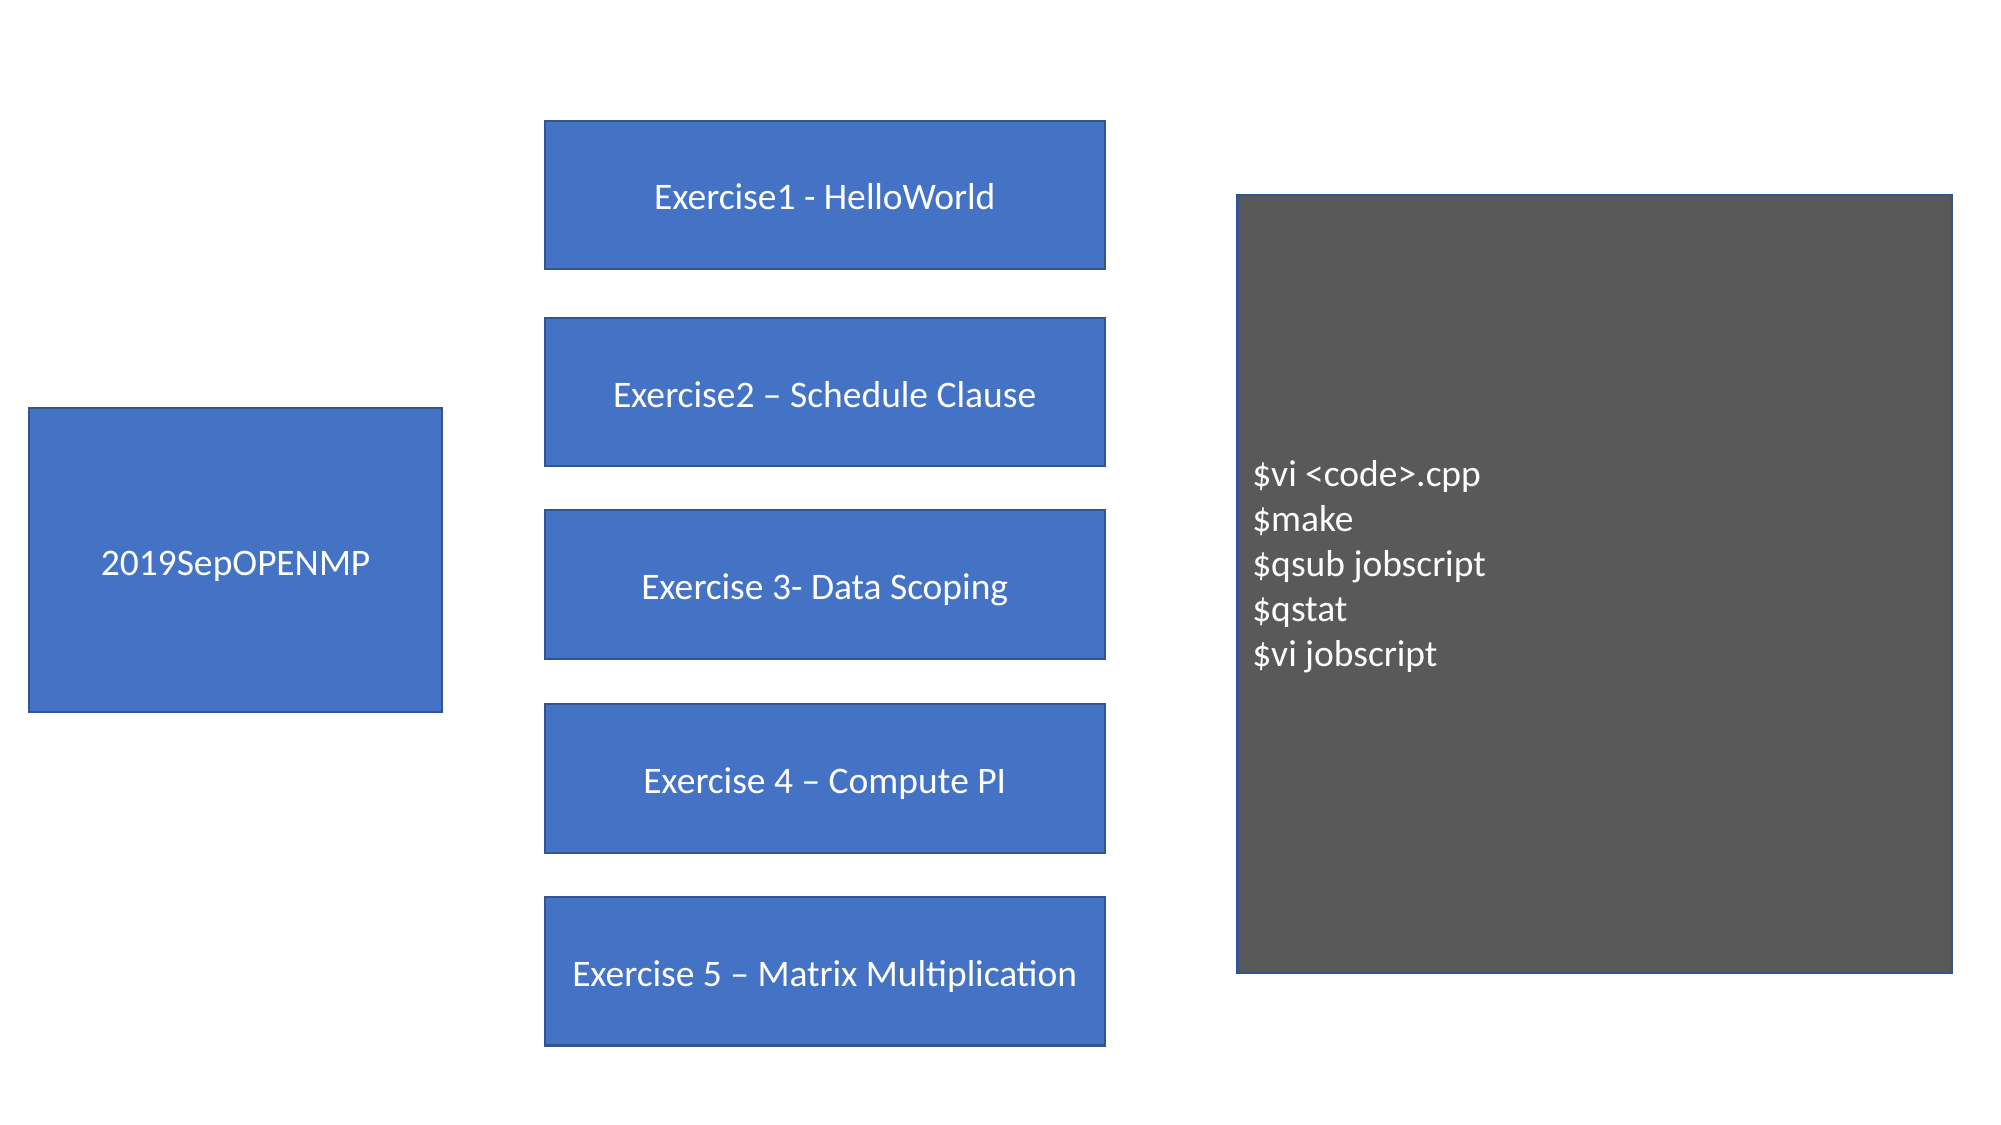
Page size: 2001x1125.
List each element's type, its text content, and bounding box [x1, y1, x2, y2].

text_box Exercise2 – Schedule Clause [544, 317, 1106, 467]
text_box Exercise 4 – Compute PI [544, 703, 1106, 854]
text_box Exercise1 - HelloWorld [544, 120, 1106, 270]
text_box Exercise 5 – Matrix Multiplication [544, 896, 1106, 1047]
text_box $vi <code>.cpp $make $qsub jobscript $qstat $vi jobscript [1236, 194, 1953, 974]
text_box Exercise 3- Data Scoping [544, 509, 1106, 660]
text_box 2019SepOPENMP [28, 407, 443, 713]
